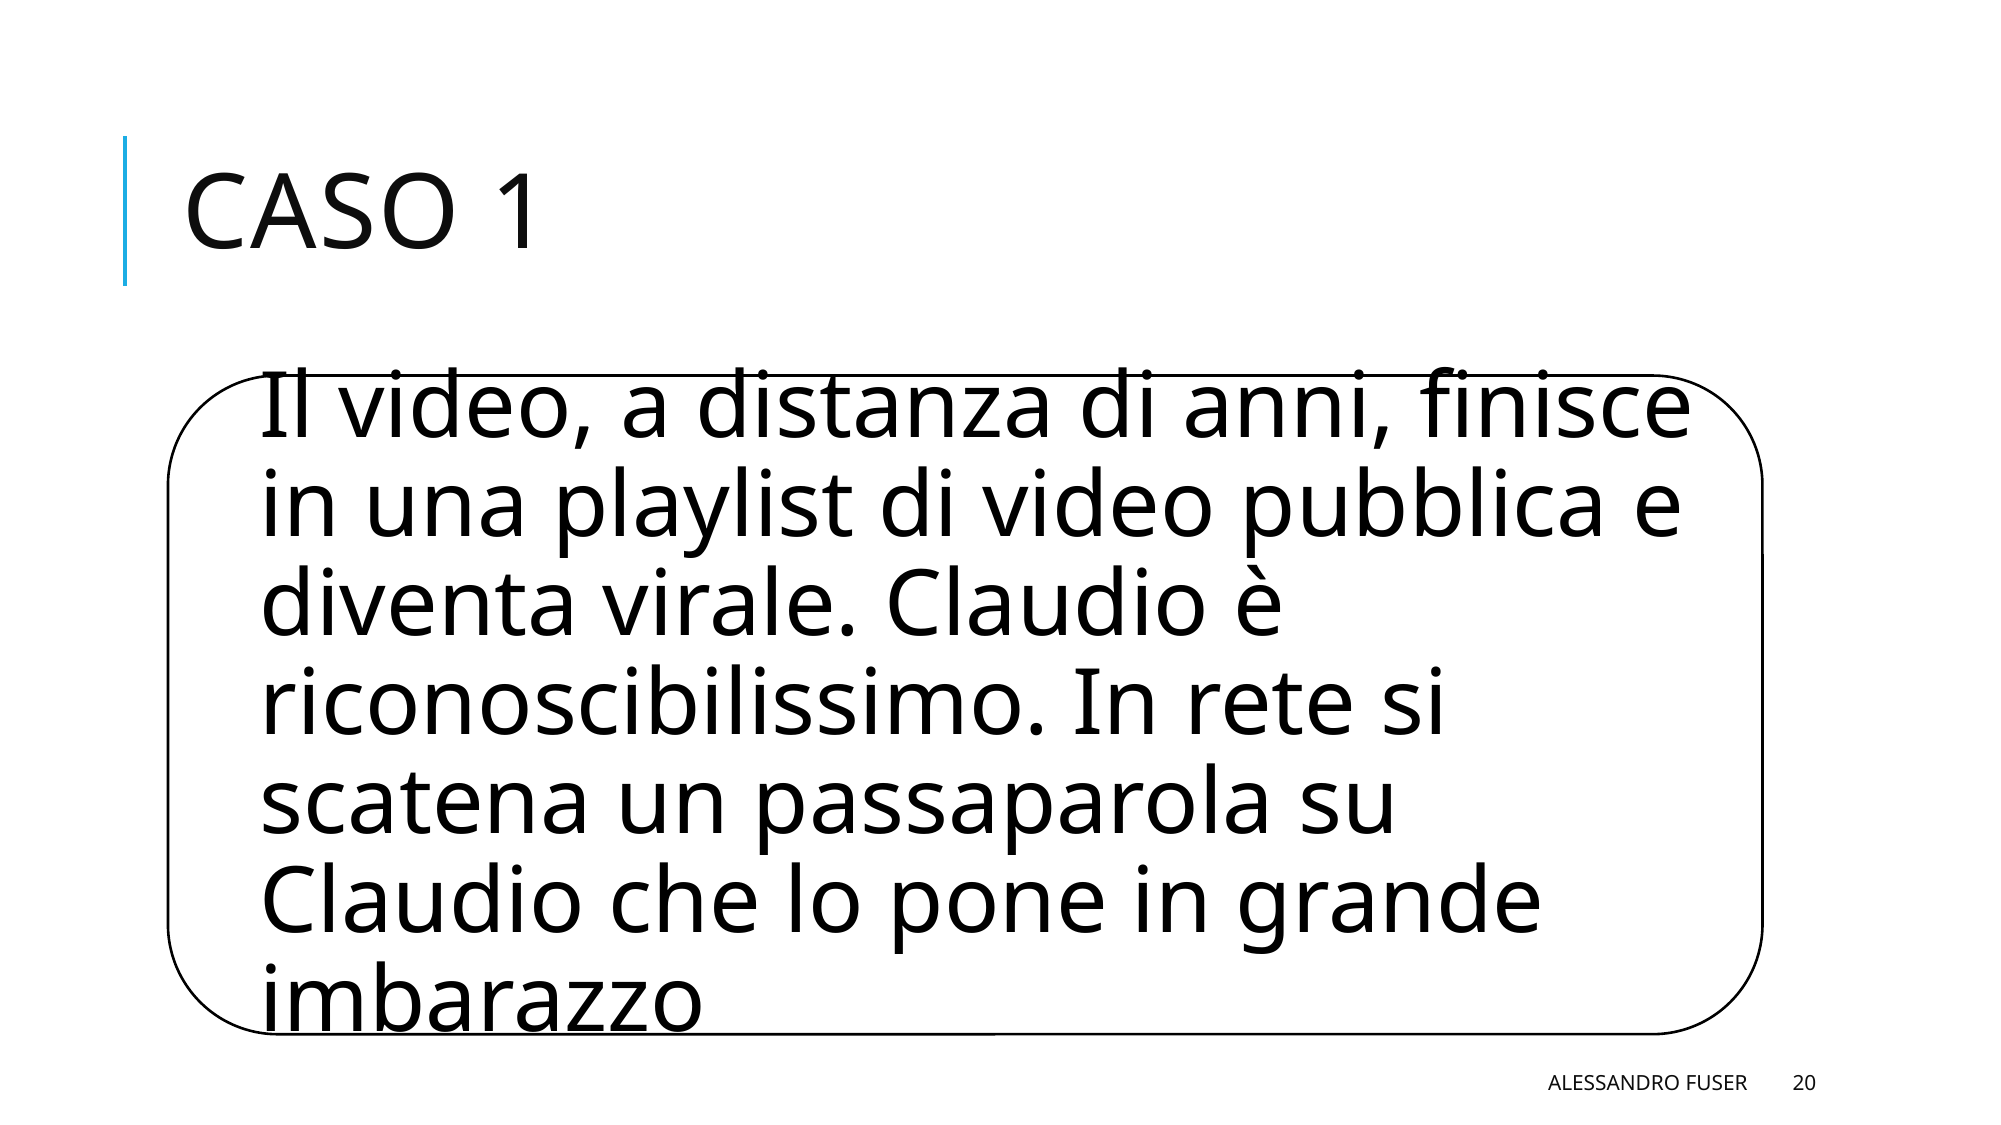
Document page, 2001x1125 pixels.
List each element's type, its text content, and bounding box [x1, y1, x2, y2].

footer Alessandro Fuser [794, 1061, 1763, 1107]
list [167, 374, 1763, 1036]
title Caso 1 [168, 96, 1763, 342]
slide_number 20 [1777, 1061, 1938, 1107]
